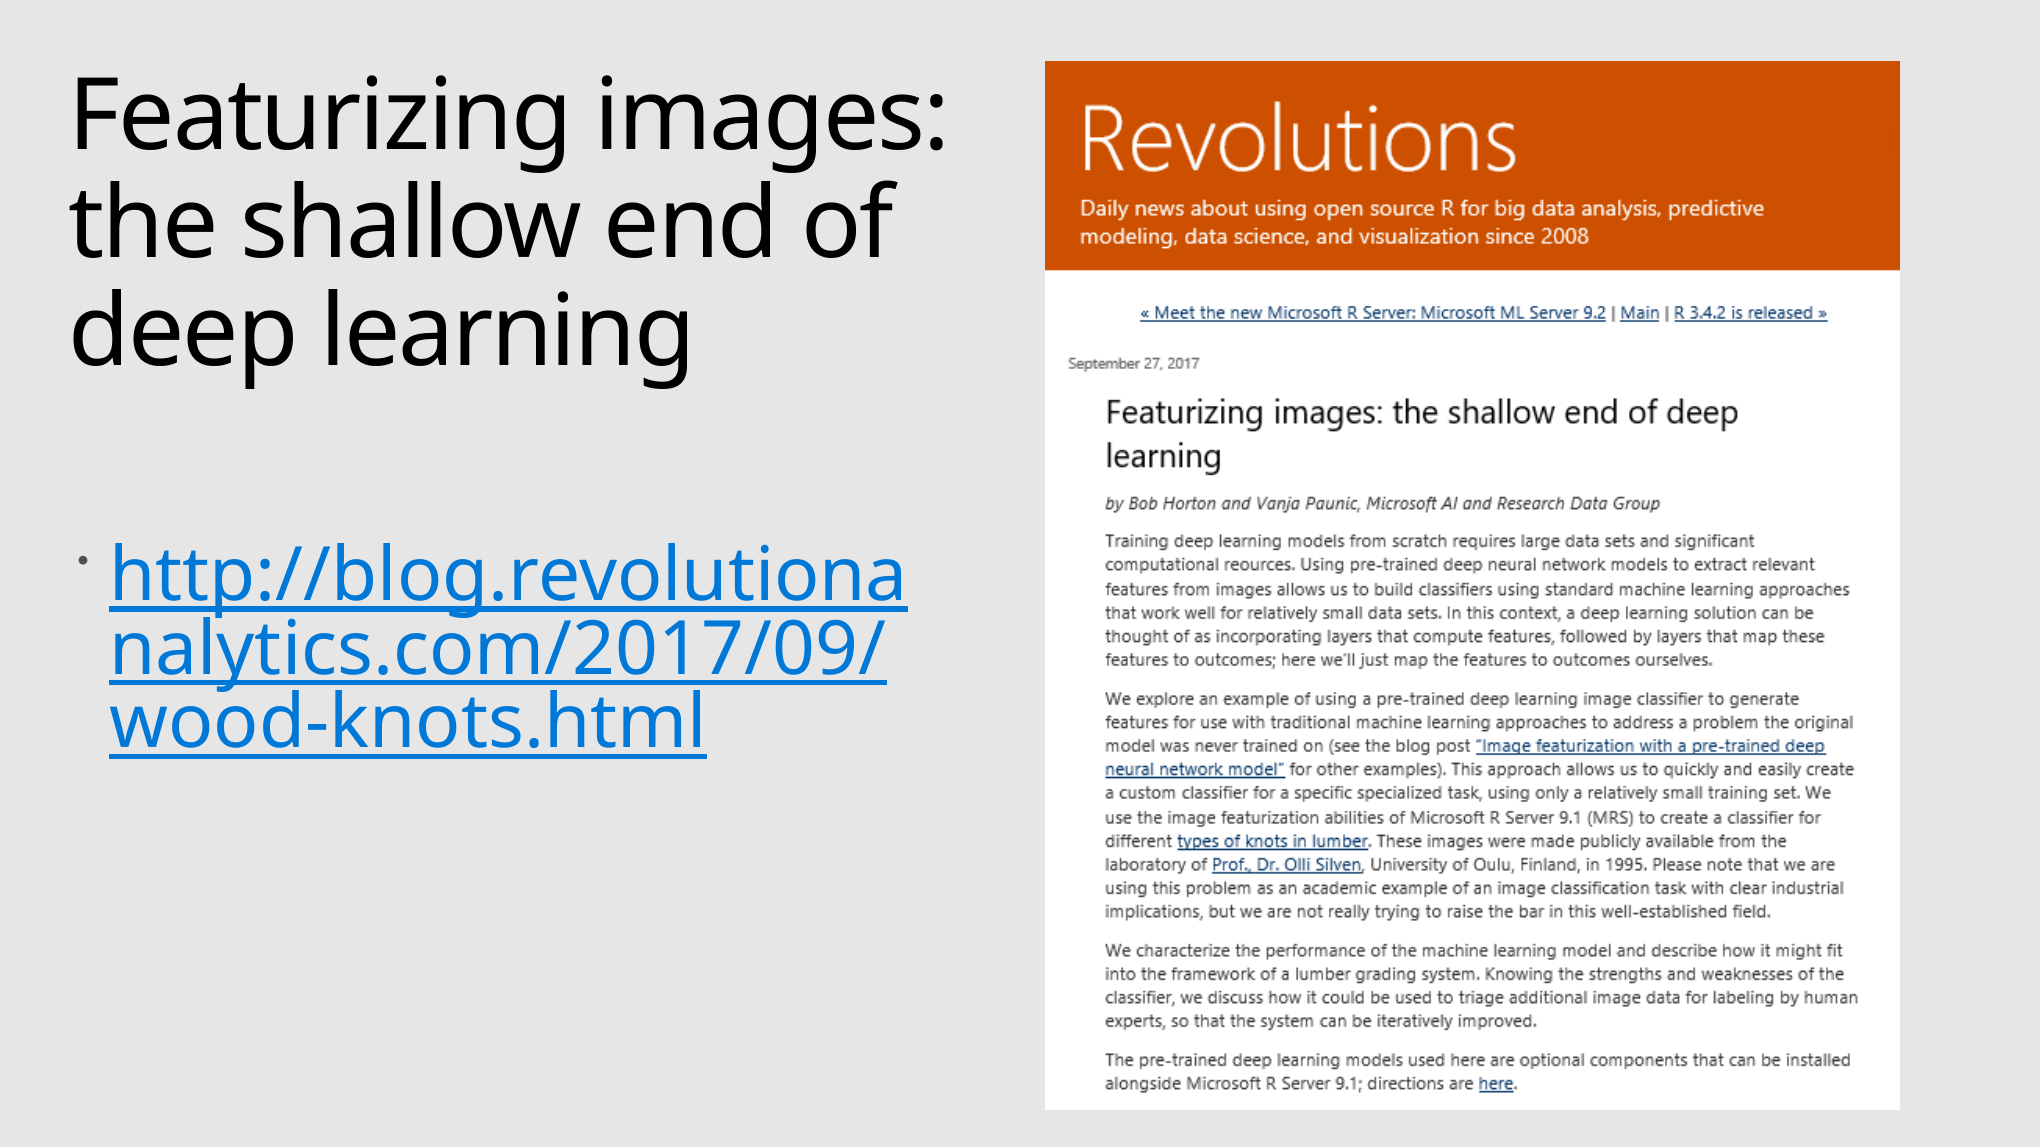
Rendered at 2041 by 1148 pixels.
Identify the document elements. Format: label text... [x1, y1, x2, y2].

title Featurizing images: the shallow end of deep learning [45, 48, 1045, 199]
picture [1044, 60, 1900, 1110]
list http://blog.revolutionanalytics.com/2017/09/wood-knots.html [47, 512, 936, 807]
